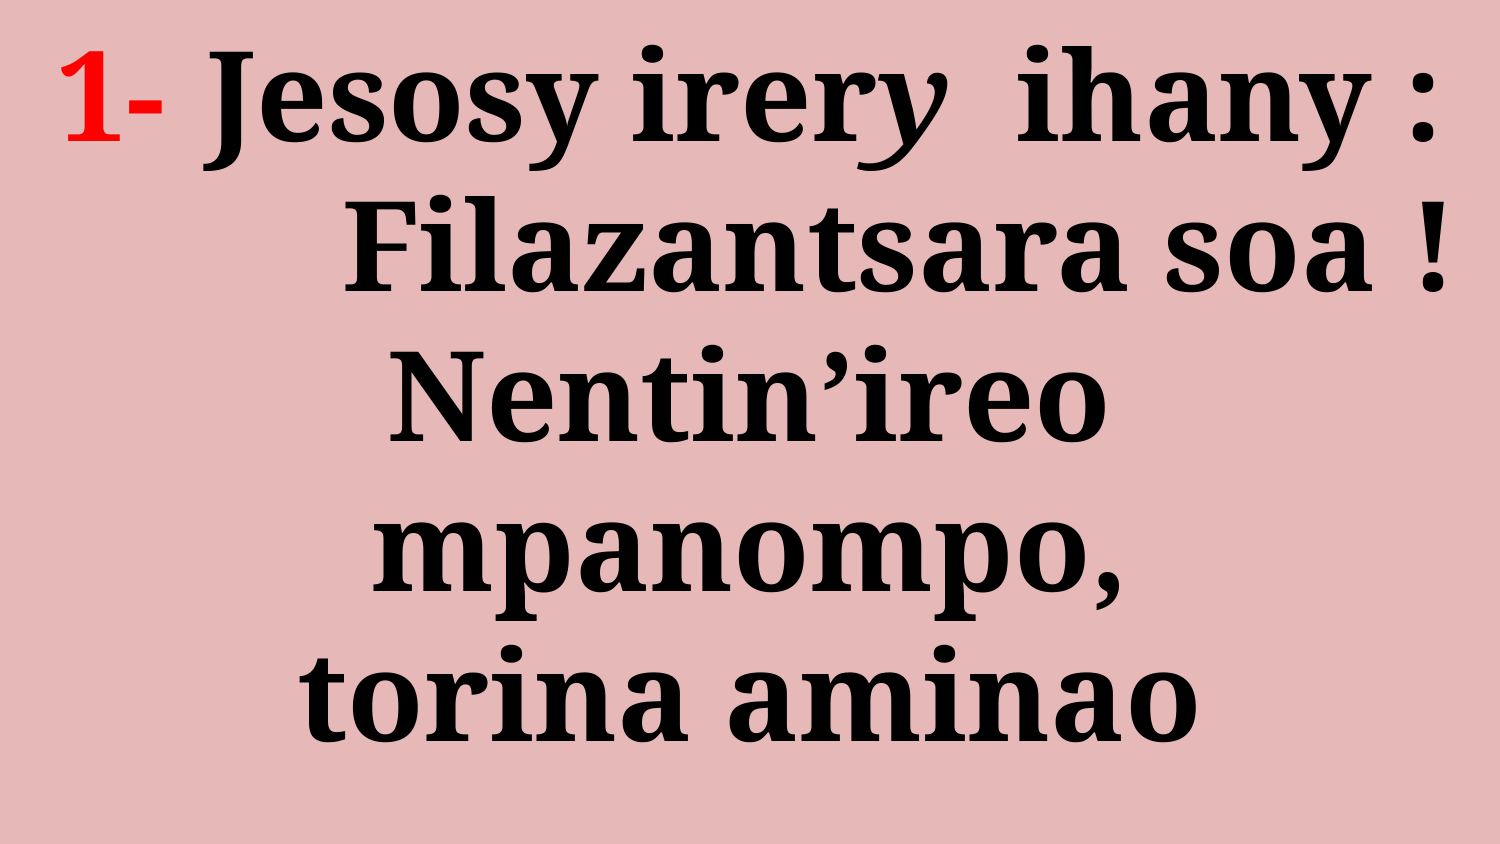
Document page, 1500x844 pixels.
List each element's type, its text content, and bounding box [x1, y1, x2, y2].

title 1- Jesosy irery ihany : Filazantsara soa ! Nentin’ireo mpanompo, torina aminao [0, 8, 1500, 844]
